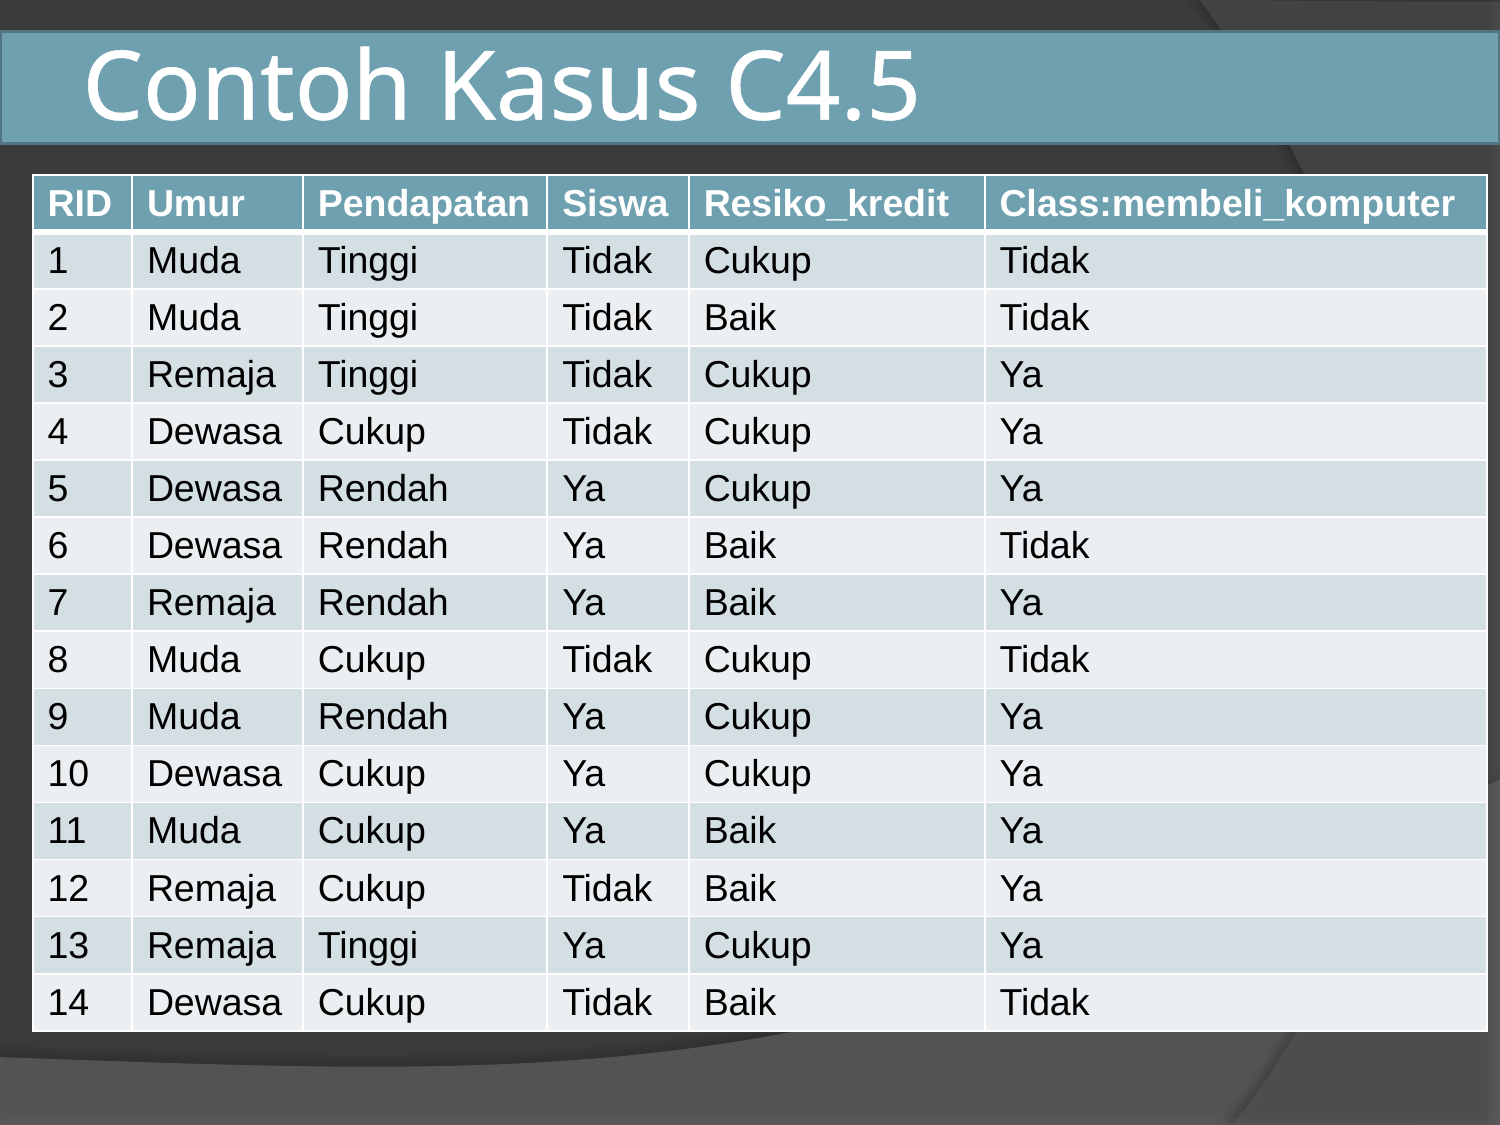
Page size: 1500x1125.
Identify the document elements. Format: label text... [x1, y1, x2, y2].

table_cell Cukup [690, 917, 984, 973]
table_cell Dewasa [133, 461, 302, 516]
table_cell Ya [548, 689, 688, 745]
table_cell Remaja [133, 575, 302, 630]
table_cell Baik [690, 975, 984, 1030]
table_cell 5 [34, 461, 131, 516]
table_cell Ya [986, 746, 1486, 802]
table_cell Cukup [690, 235, 984, 288]
table_cell 10 [34, 746, 131, 802]
table_cell Ya [986, 404, 1486, 459]
table_cell Tinggi [304, 347, 546, 402]
table_cell Dewasa [133, 746, 302, 802]
table_cell 6 [34, 518, 131, 573]
table_cell Remaja [133, 917, 302, 973]
table_cell 2 [34, 290, 131, 345]
table_cell Dewasa [133, 975, 302, 1030]
table_cell Rendah [304, 518, 546, 573]
table_cell Cukup [690, 632, 984, 688]
table_cell Muda [133, 803, 302, 859]
table_cell Rendah [304, 575, 546, 630]
table_cell 9 [34, 689, 131, 745]
table_cell Tidak [548, 347, 688, 402]
table_cell Cukup [304, 803, 546, 859]
table_cell Cukup [690, 689, 984, 745]
table_cell Tinggi [304, 290, 546, 345]
table_cell Tidak [548, 404, 688, 459]
table_header Class:membeli_komputer [986, 176, 1486, 229]
table_cell Tidak [548, 975, 688, 1030]
table_cell Dewasa [133, 518, 302, 573]
table_cell Tidak [986, 518, 1486, 573]
table_cell Ya [986, 347, 1486, 402]
table_cell Tidak [548, 632, 688, 688]
table_cell Tidak [986, 290, 1486, 345]
table_cell Tidak [986, 632, 1486, 688]
table_cell Tidak [548, 860, 688, 916]
table_cell Tinggi [304, 917, 546, 973]
table_cell 1 [34, 235, 131, 288]
table_cell Tidak [548, 235, 688, 288]
table_cell Cukup [690, 461, 984, 516]
table_cell Cukup [304, 746, 546, 802]
table_cell Tidak [986, 975, 1486, 1030]
table_cell Muda [133, 632, 302, 688]
text_box [1425, 30, 1500, 145]
table_cell Baik [690, 518, 984, 573]
table_cell Ya [986, 860, 1486, 916]
table_cell Cukup [304, 632, 546, 688]
table_cell Tidak [548, 290, 688, 345]
table_cell 4 [34, 404, 131, 459]
table_cell Cukup [304, 404, 546, 459]
table_header Pendapatan [304, 176, 546, 229]
table_cell Ya [986, 461, 1486, 516]
table_cell Baik [690, 860, 984, 916]
table_cell Ya [548, 803, 688, 859]
table_cell Rendah [304, 461, 546, 516]
table_cell Baik [690, 575, 984, 630]
table_cell 11 [34, 803, 131, 859]
table_cell Muda [133, 235, 302, 288]
table_cell Cukup [690, 404, 984, 459]
table_cell 7 [34, 575, 131, 630]
table_cell Ya [986, 575, 1486, 630]
table_cell Rendah [304, 689, 546, 745]
table_cell Dewasa [133, 404, 302, 459]
table_cell Ya [986, 803, 1486, 859]
table_cell Ya [548, 917, 688, 973]
table_cell Remaja [133, 347, 302, 402]
table_cell 8 [34, 632, 131, 688]
table_cell 3 [34, 347, 131, 402]
table_header Siswa [548, 176, 688, 229]
table_header Resiko_kredit [690, 176, 984, 229]
table_header Umur [133, 176, 302, 229]
table_cell Tidak [986, 235, 1486, 288]
table_cell 14 [34, 975, 131, 1030]
table_cell Ya [548, 461, 688, 516]
table_header RID [34, 176, 131, 229]
title Contoh Kasus C4.5 [75, 0, 1425, 174]
table_cell Ya [548, 746, 688, 802]
table_cell Baik [690, 803, 984, 859]
table_cell Remaja [133, 860, 302, 916]
table_cell 12 [34, 860, 131, 916]
table_cell Cukup [304, 860, 546, 916]
table_cell Cukup [304, 975, 546, 1030]
table_cell Ya [986, 917, 1486, 973]
table_cell Ya [986, 689, 1486, 745]
table_cell Muda [133, 689, 302, 745]
table_cell Baik [690, 290, 984, 345]
table_cell Tinggi [304, 235, 546, 288]
table_cell 13 [34, 917, 131, 973]
table_cell Ya [548, 575, 688, 630]
table_cell Cukup [690, 746, 984, 802]
table_cell Muda [133, 290, 302, 345]
text_box [0, 30, 75, 145]
table_cell Cukup [690, 347, 984, 402]
table_cell Ya [548, 518, 688, 573]
